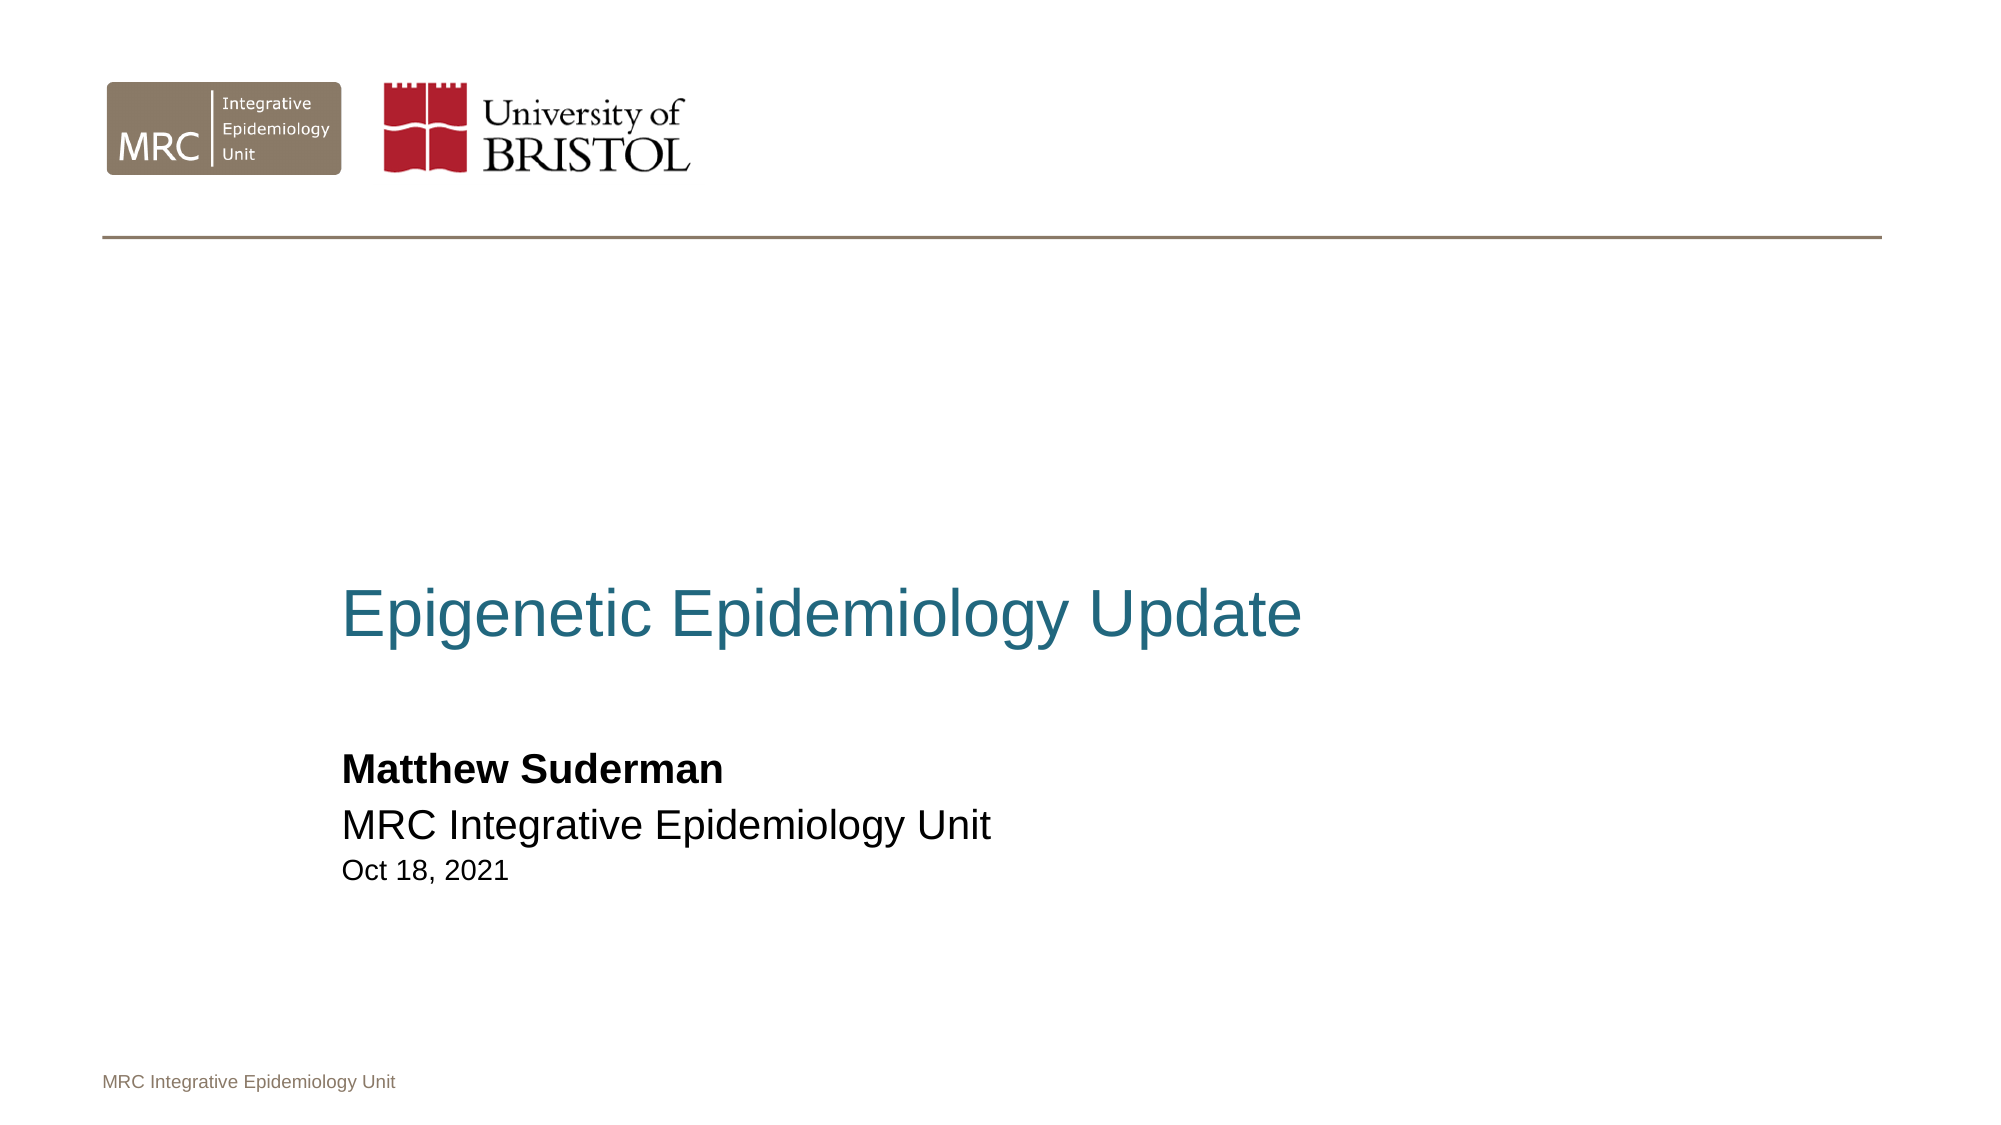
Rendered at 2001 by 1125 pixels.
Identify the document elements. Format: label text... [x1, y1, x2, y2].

text_box Epigenetic Epidemiology Update Matthew Suderman MRC Integrative Epidemiology Unit Oct 18, 2021 [326, 562, 1656, 894]
picture [78, 54, 720, 203]
